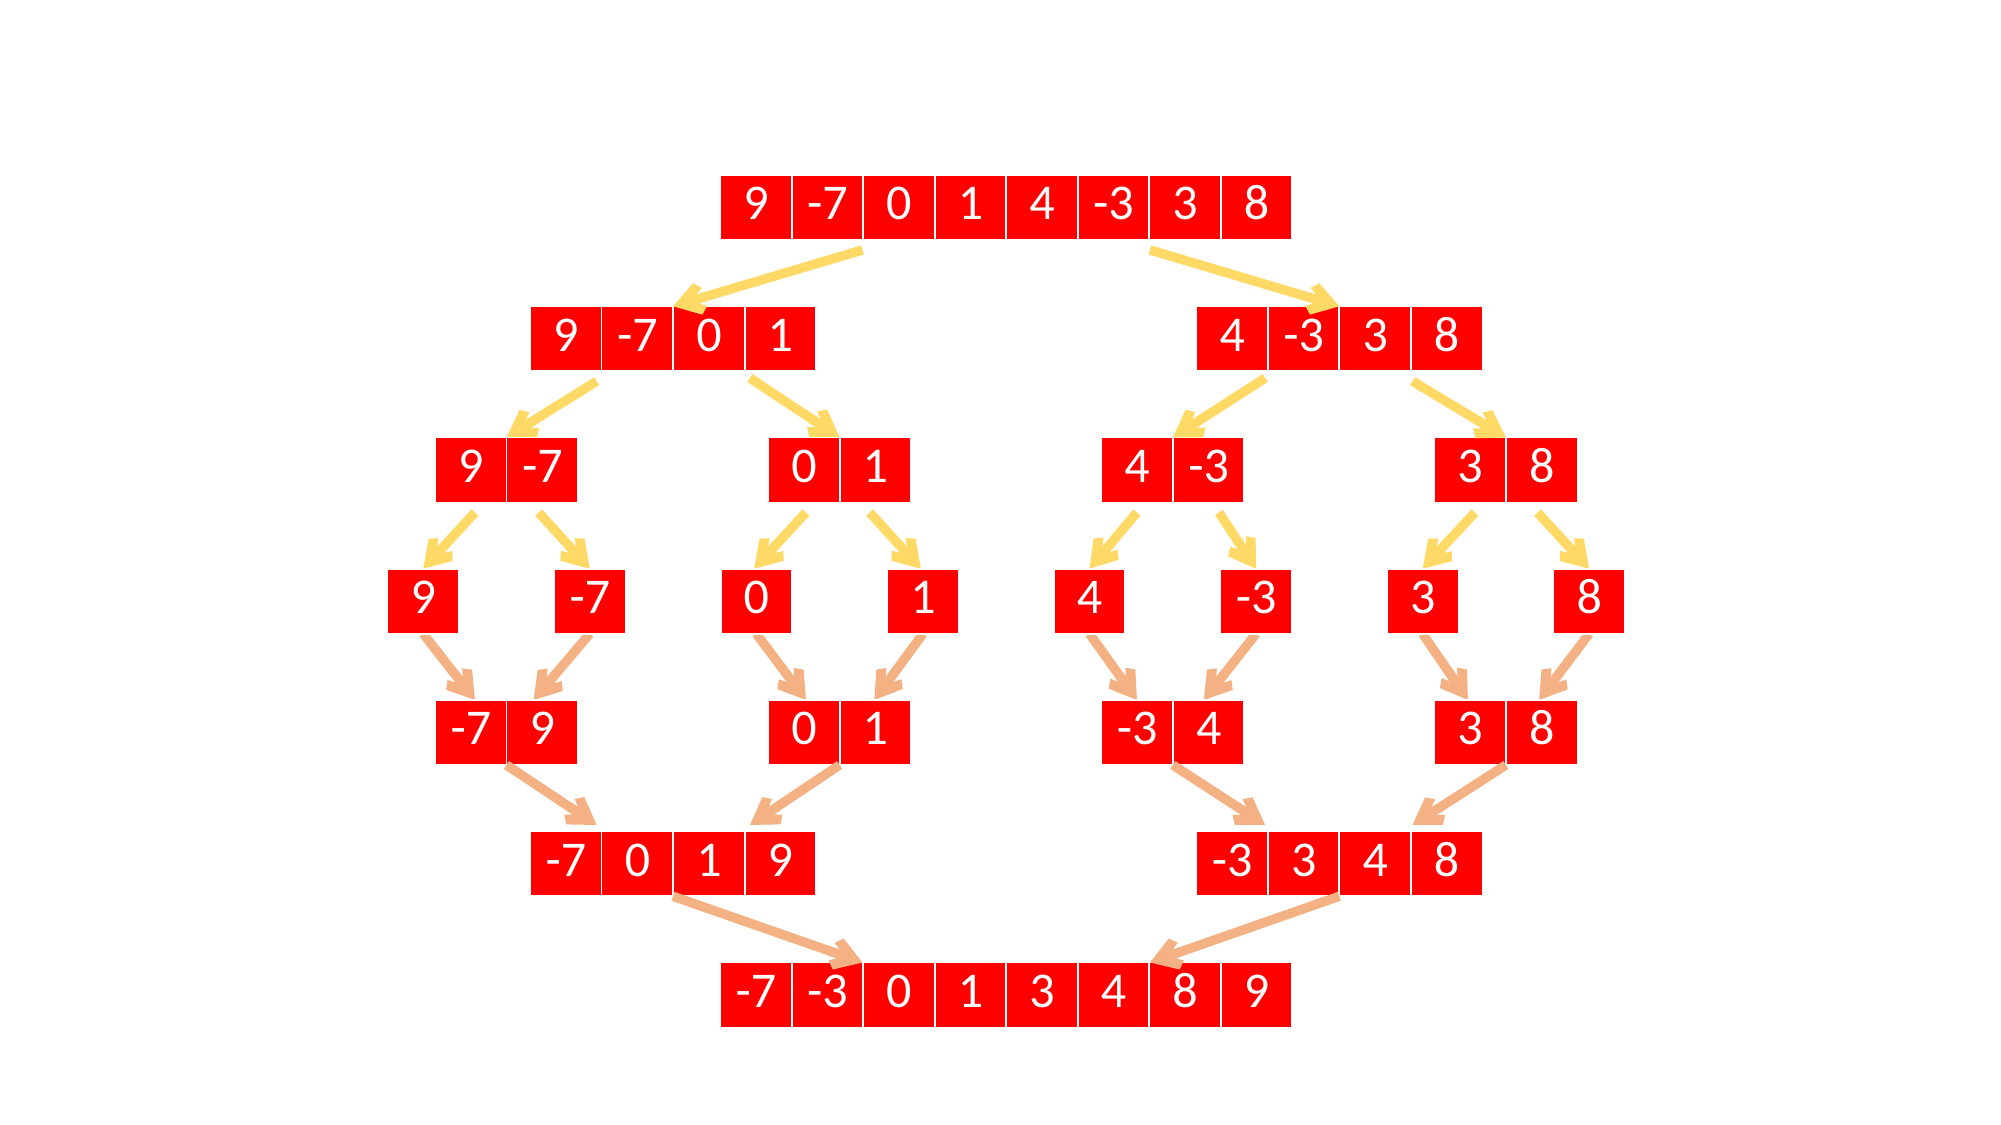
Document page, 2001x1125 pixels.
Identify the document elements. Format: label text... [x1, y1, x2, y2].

table_header 8 [1507, 701, 1577, 764]
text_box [538, 512, 590, 569]
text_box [423, 512, 475, 569]
table_header 1 [674, 832, 744, 895]
table_header 1 [746, 307, 815, 370]
table_header 0 [722, 570, 791, 633]
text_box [754, 512, 806, 569]
table_header -7 [721, 963, 791, 1027]
table_header -7 [602, 307, 672, 370]
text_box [423, 643, 475, 701]
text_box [874, 643, 923, 701]
table_header 3 [1007, 963, 1077, 1027]
table_header 0 [769, 438, 839, 502]
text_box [1422, 512, 1475, 569]
table_header 1 [936, 176, 1005, 239]
table_header 0 [674, 307, 744, 370]
table_header 3 [1435, 438, 1505, 502]
table_header -3 [1197, 832, 1267, 895]
table_header 9 [746, 832, 815, 895]
table_header -3 [1102, 701, 1172, 764]
table_header -7 [531, 832, 601, 895]
table_header 9 [1222, 963, 1291, 1027]
table_header 3 [1269, 832, 1338, 895]
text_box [869, 512, 921, 569]
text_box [673, 906, 863, 963]
table_header 0 [864, 176, 934, 239]
table_header -7 [507, 438, 577, 502]
table_header 8 [1412, 307, 1482, 370]
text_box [1149, 249, 1340, 307]
table_header 9 [531, 307, 601, 370]
table_header 3 [1435, 701, 1505, 764]
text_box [1172, 378, 1266, 438]
table_header -7 [555, 570, 625, 633]
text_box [749, 774, 840, 825]
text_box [1412, 774, 1506, 825]
table_header 4 [1079, 963, 1148, 1027]
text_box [533, 643, 590, 701]
table_header -3 [1079, 176, 1148, 239]
table_header 1 [841, 701, 910, 764]
table_header -7 [793, 176, 862, 239]
table_header 9 [721, 176, 791, 239]
table_header 3 [1388, 570, 1458, 633]
table_header -7 [436, 701, 506, 764]
table_header -3 [793, 963, 862, 1027]
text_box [756, 643, 806, 701]
table_header 0 [602, 832, 672, 895]
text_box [1089, 643, 1137, 701]
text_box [673, 249, 863, 307]
table_header 8 [1222, 176, 1291, 239]
table_header -3 [1221, 570, 1291, 633]
table_header 9 [507, 701, 577, 764]
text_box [1412, 381, 1506, 438]
table_header 8 [1412, 832, 1482, 895]
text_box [506, 774, 597, 825]
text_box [1218, 512, 1257, 569]
table_header 3 [1150, 176, 1220, 239]
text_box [506, 381, 597, 438]
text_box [1539, 643, 1590, 701]
table_header -3 [1269, 307, 1338, 370]
table_header 8 [1554, 570, 1624, 633]
table_header 0 [769, 701, 839, 764]
table_header 3 [1340, 307, 1410, 370]
table_header 4 [1102, 438, 1172, 502]
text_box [1422, 643, 1468, 701]
table_header -3 [1174, 438, 1243, 502]
table_header 4 [1197, 307, 1267, 370]
table_header 4 [1055, 570, 1124, 633]
table_header 4 [1007, 176, 1077, 239]
table_header 0 [864, 963, 934, 1027]
table_header 8 [1150, 963, 1220, 1027]
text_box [749, 378, 840, 438]
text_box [1149, 906, 1340, 963]
table_header 8 [1507, 438, 1577, 502]
table_header 1 [888, 570, 958, 633]
table_header 9 [388, 570, 458, 633]
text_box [1089, 512, 1137, 569]
table_header 9 [436, 438, 506, 502]
table_header 4 [1340, 832, 1410, 895]
table_header 1 [841, 438, 910, 502]
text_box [1203, 643, 1257, 701]
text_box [1172, 774, 1266, 825]
table_header 4 [1174, 701, 1243, 764]
table_header 1 [936, 963, 1005, 1027]
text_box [1537, 512, 1590, 569]
